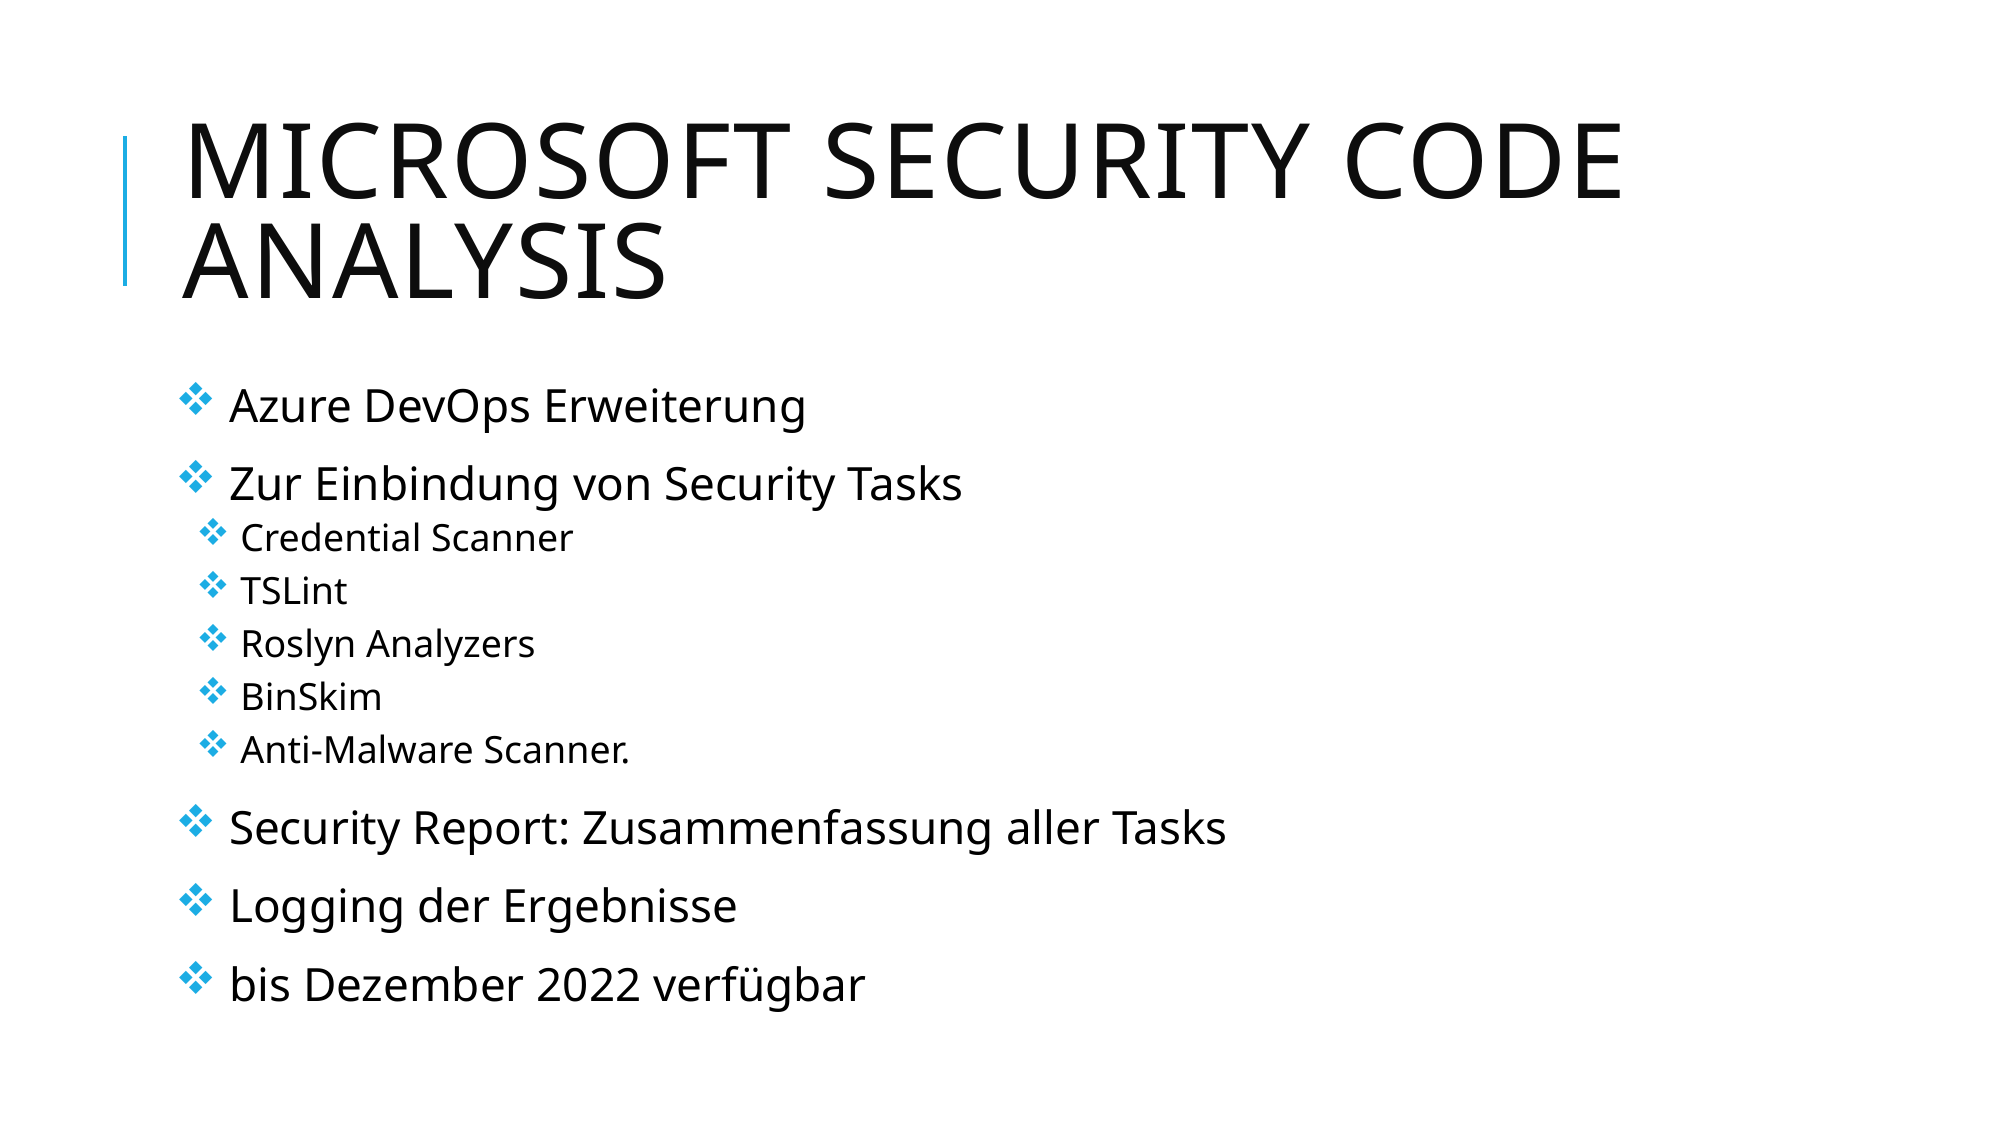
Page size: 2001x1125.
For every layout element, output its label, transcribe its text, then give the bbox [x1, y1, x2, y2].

title Microsoft Security Code Analysis [168, 96, 1763, 342]
list Azure DevOps Erweiterung Zur Einbindung von Security Tasks Credential Scanner TSLint Roslyn Analyzers BinSkim Anti-Malware Scanner. Security Report: Zusammenfassung aller Tasks Logging der Ergebnisse bis Dezember 2022 verfügbar [168, 375, 1763, 1035]
